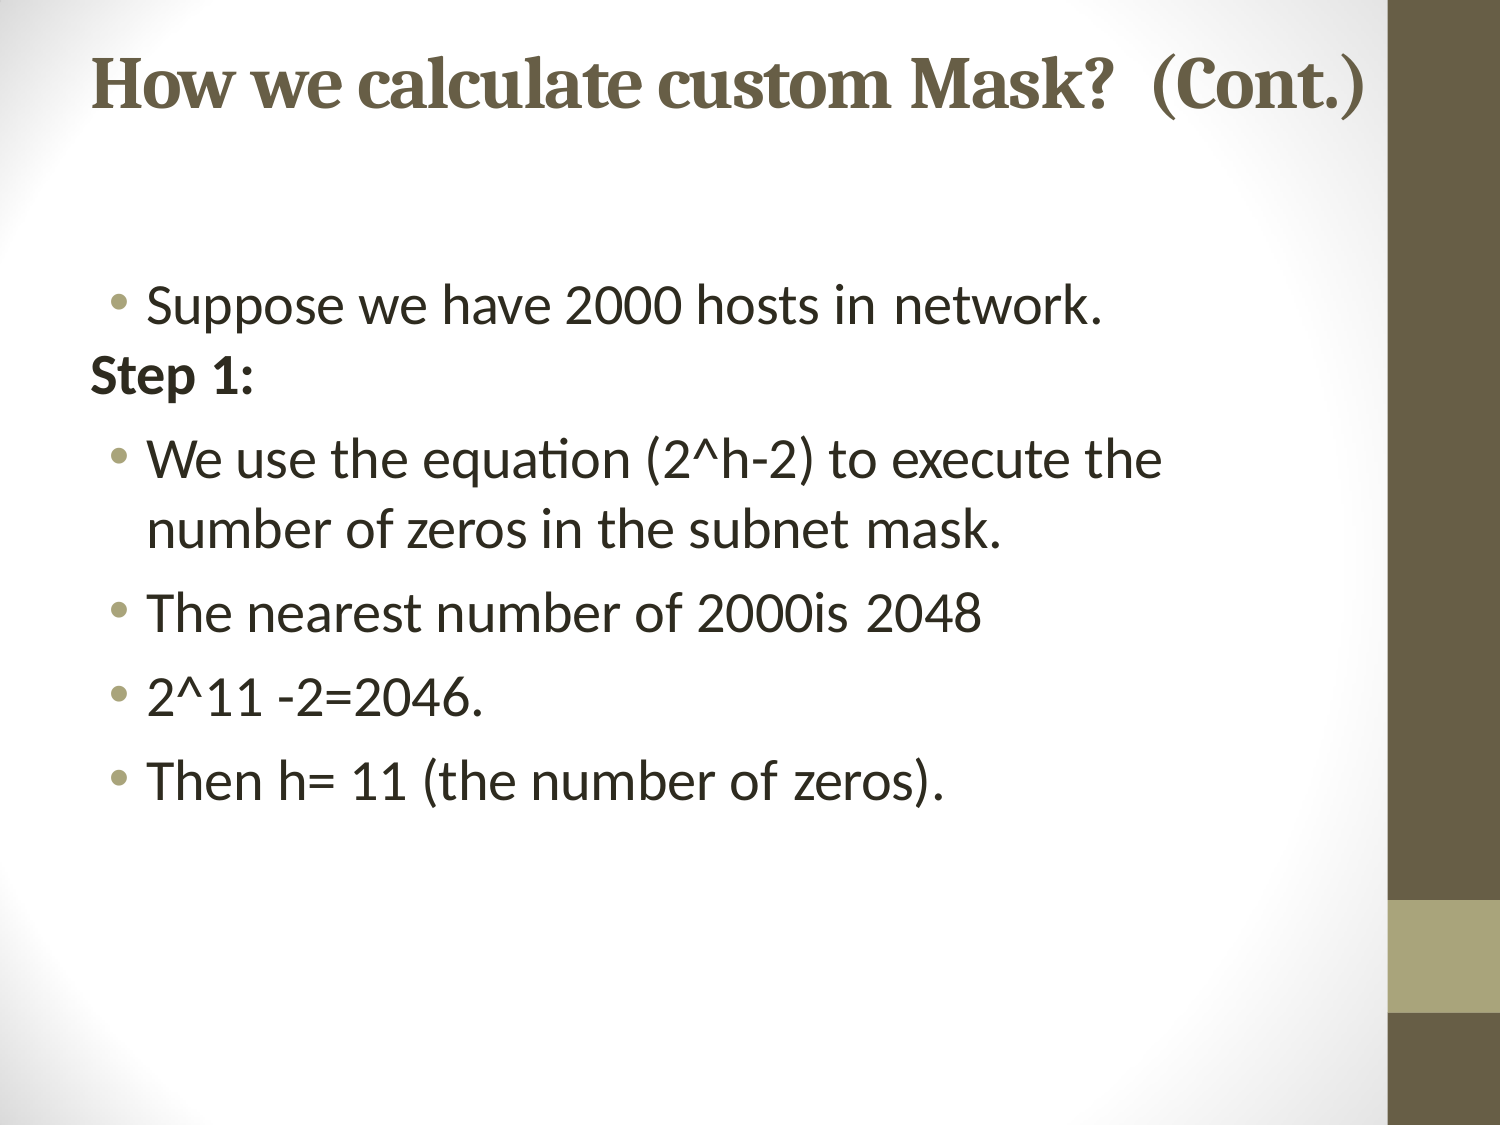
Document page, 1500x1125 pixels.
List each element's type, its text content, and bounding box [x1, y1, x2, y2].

text_box Suppose we have 2000 hosts in network. Step 1: We use the equation (2^h-2) to execute the number of zeros in the subnet mask. The nearest number of 2000is 2048 2^11 -2=2046. Then h= 11 (the number of zeros). [87, 264, 1180, 813]
picture [0, 0, 1387, 1125]
title How we calculate custom Mask? (Cont.) [87, 31, 1413, 222]
